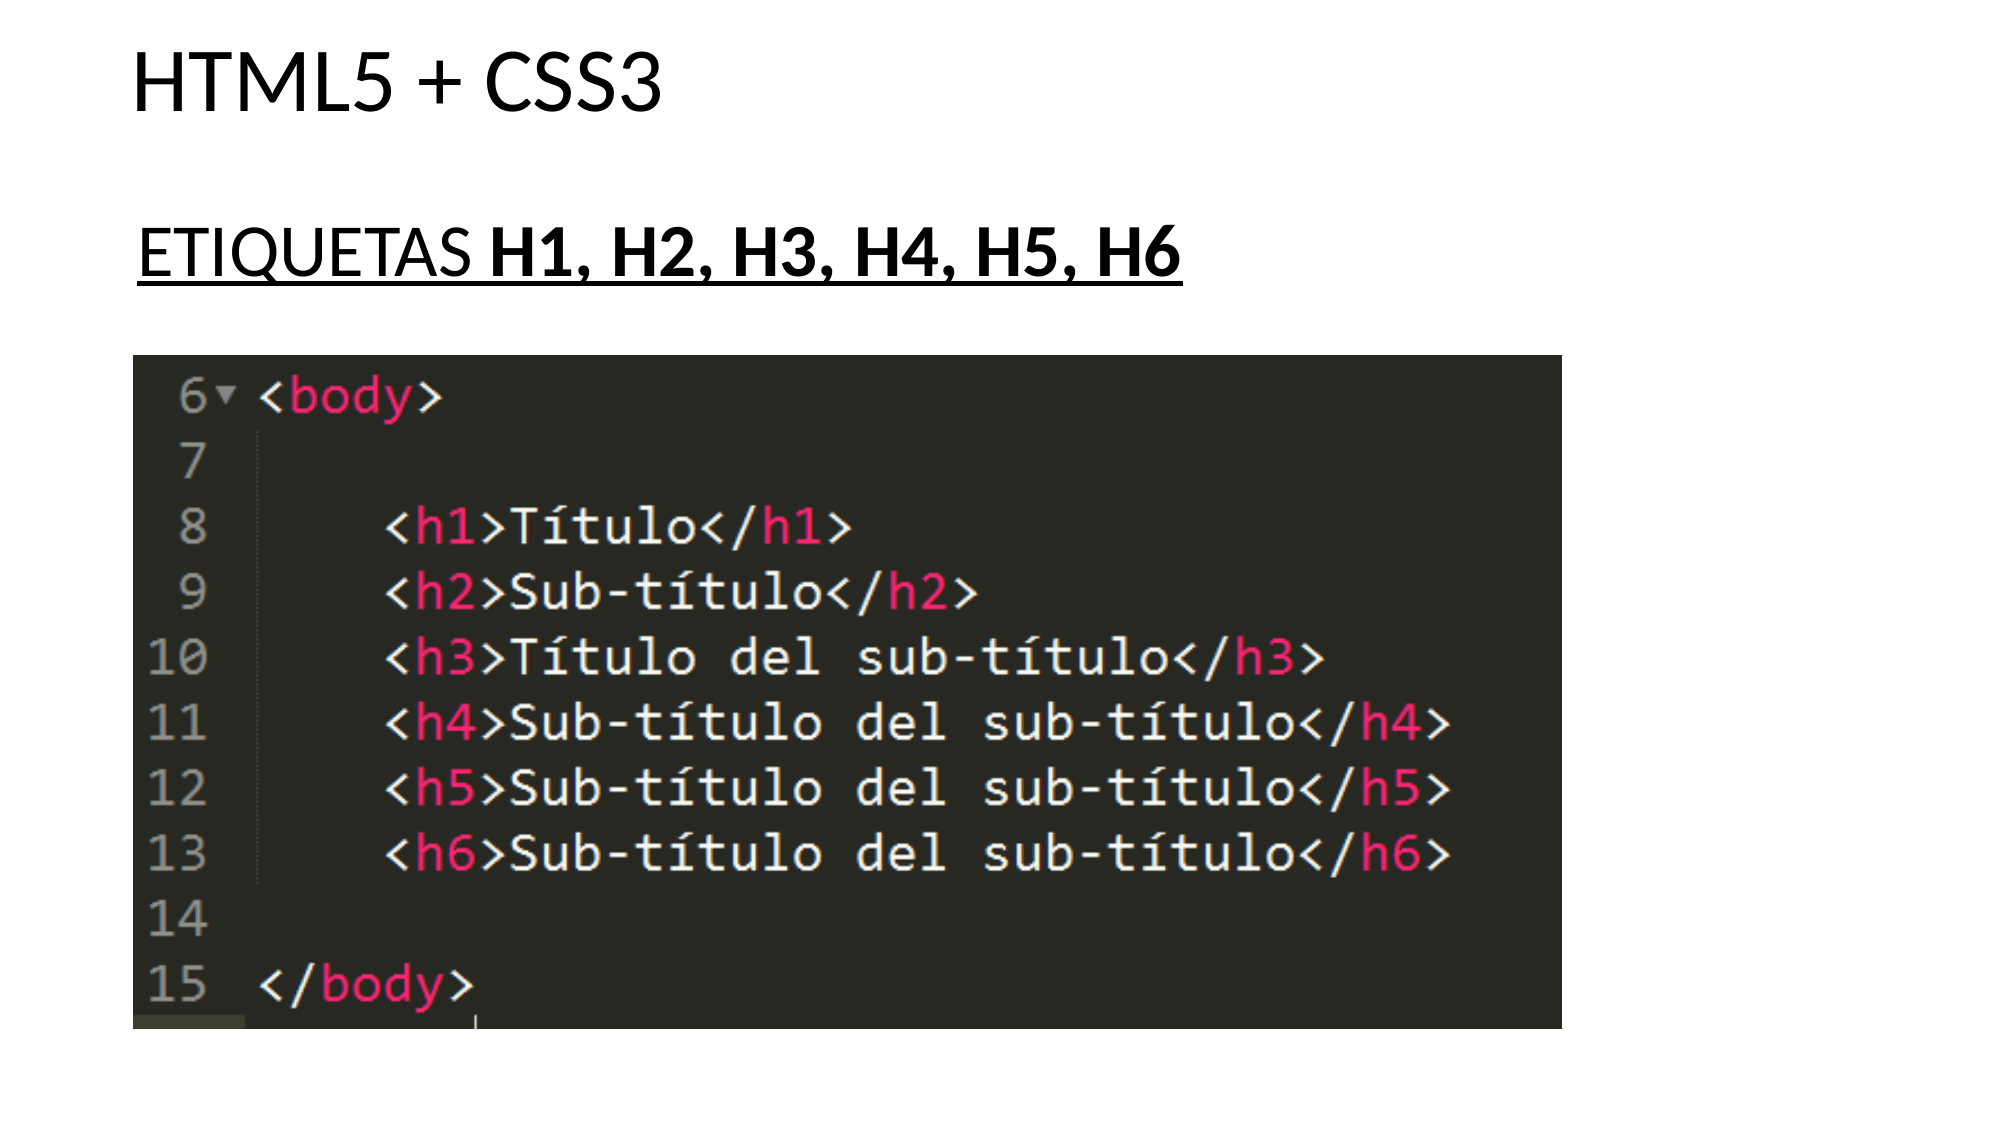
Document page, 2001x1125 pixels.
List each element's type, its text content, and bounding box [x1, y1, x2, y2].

text_box HTML5 + CSS3 [117, 12, 680, 137]
text_box ETIQUETAS H1, H2, H3, H4, H5, H6 [122, 194, 1198, 299]
picture [133, 355, 1562, 1029]
